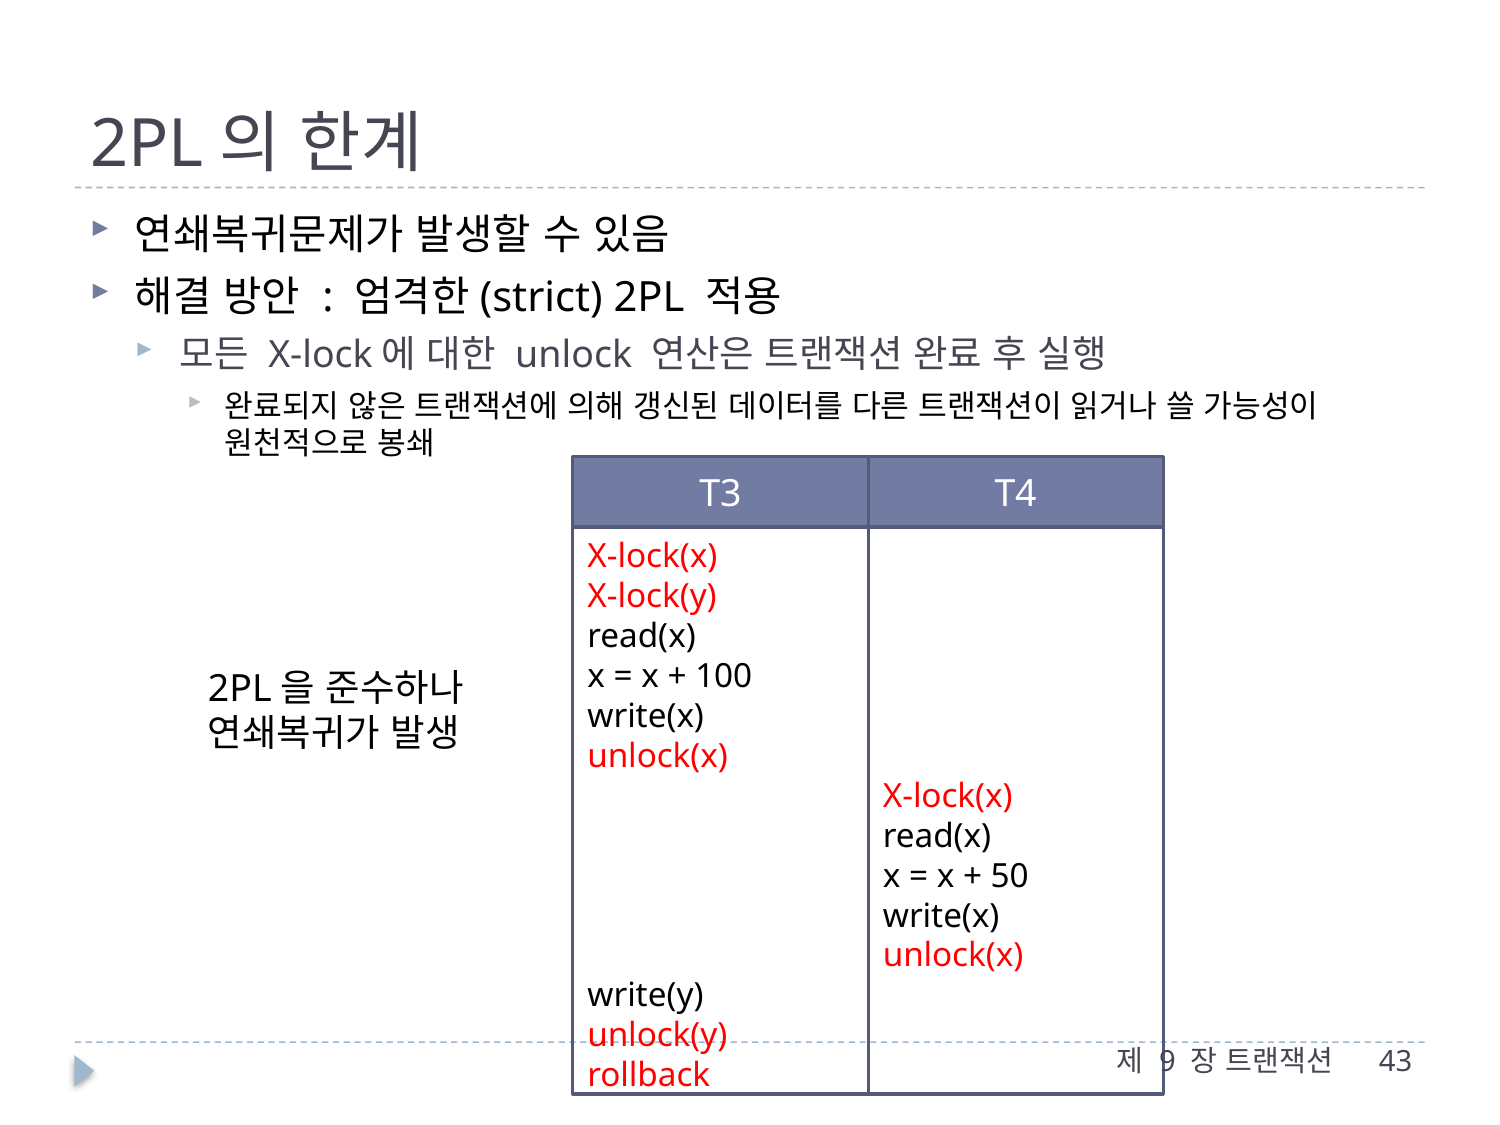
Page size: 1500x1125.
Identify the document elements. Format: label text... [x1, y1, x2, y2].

footer 제 9 장 트랜잭션 [778, 1035, 1349, 1096]
title 2PL의 한계 [75, 24, 1425, 188]
text_box 2PL을 준수하나 연쇄복귀가 발생 [193, 656, 479, 762]
text_box T4 [867, 455, 1165, 526]
text_box T3 [571, 455, 867, 526]
slide_number 43 [1364, 1035, 1471, 1096]
text_box X-lock(x) read(x) x = x + 50 write(x) unlock(x) [867, 526, 1165, 1035]
text_box X-lock(x) X-lock(y) read(x) x = x + 100 write(x) unlock(x) write(y) unlock(y) rollback [571, 526, 867, 1096]
list 연쇄복귀문제가 발생할 수 있음 해결 방안 : 엄격한(strict) 2PL 적용 모든 X-lock에 대한 unlock 연산은 트랜잭션 완료 후 실행 완료되지 않은 트랜잭션에 의해 갱신된 데이터를 다른 트랜잭션이 읽거나 쓸 가능성이 원천적으로 봉쇄 [75, 200, 1436, 1010]
